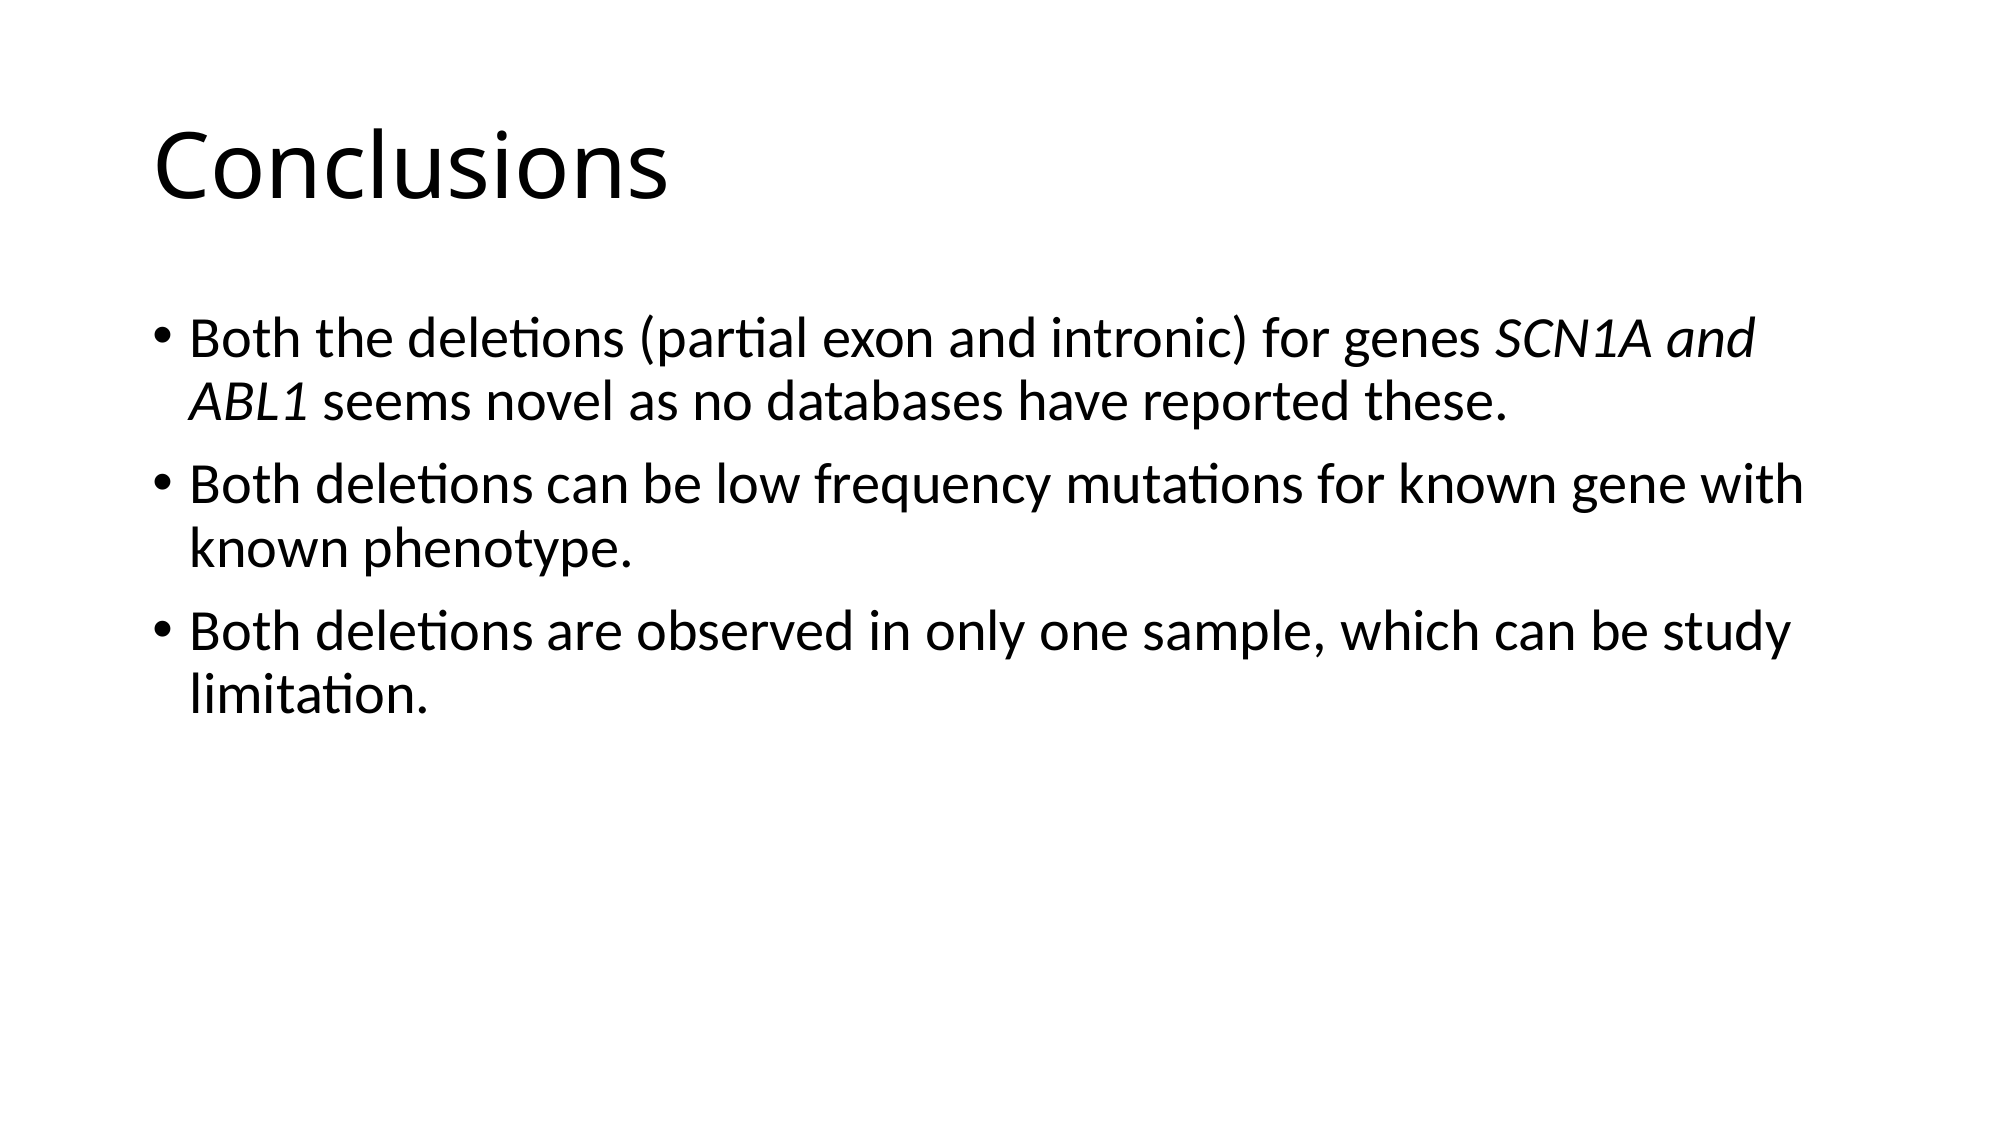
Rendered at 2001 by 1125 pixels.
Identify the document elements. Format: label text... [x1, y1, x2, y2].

list Both the deletions (partial exon and intronic) for genes SCN1A and ABL1 seems novel as no databases have reported these. Both deletions can be low frequency mutations for known gene with known phenotype. Both deletions are observed in only one sample, which can be study limitation. [137, 299, 1863, 1014]
title Conclusions [137, 59, 1863, 278]
